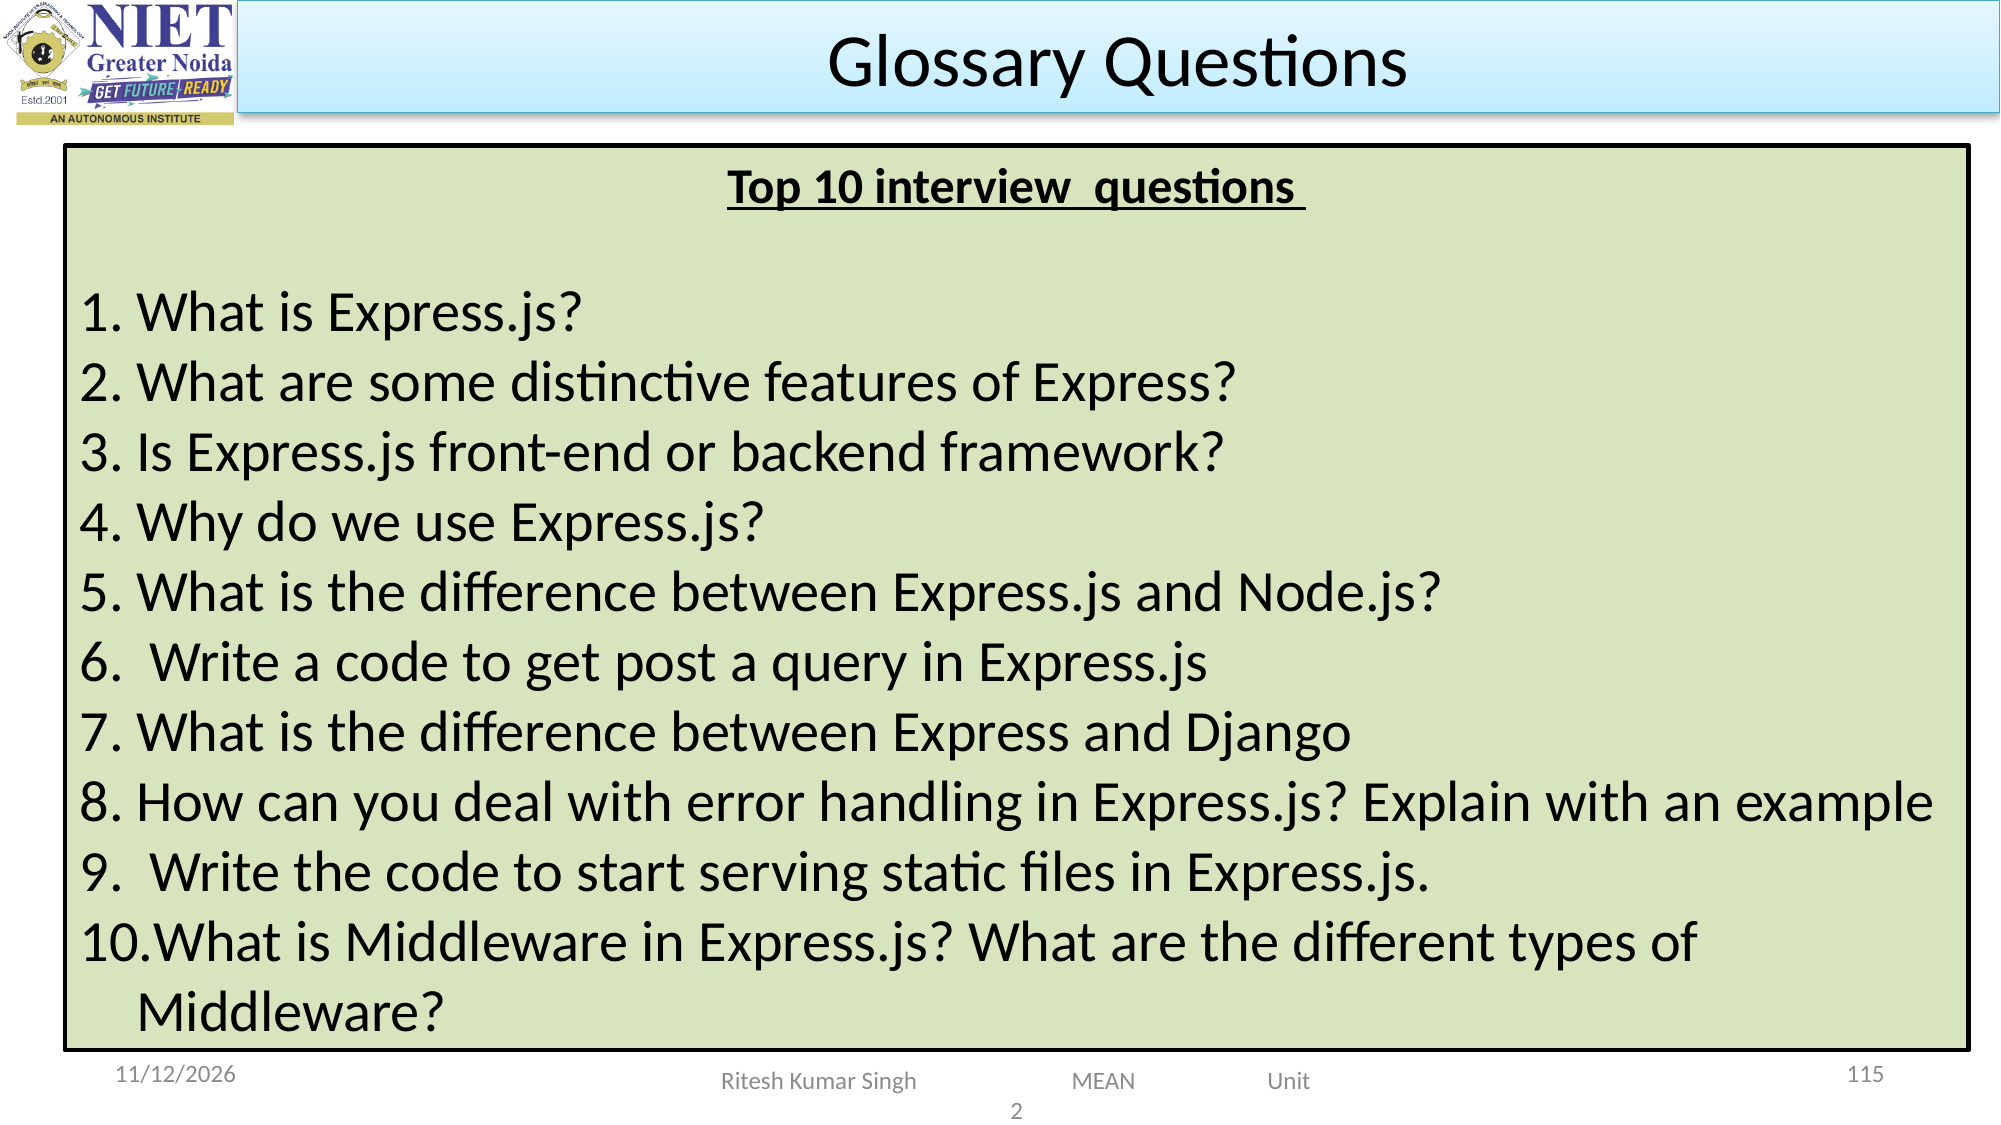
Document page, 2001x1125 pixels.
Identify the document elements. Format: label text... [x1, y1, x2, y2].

text_box Glossary Questions [237, 0, 2000, 113]
slide_number 115 [1433, 1051, 1900, 1103]
picture [3, 2, 234, 125]
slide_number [99, 1051, 567, 1103]
text_box Top 10 interview questions What is Express.js? What are some distinctive features of Express? Is Express.js front-end or backend framework? Why do we use Express.js? What is the difference between Express.js and Node.js? Write a code to get post a query in Express.js What is the difference between Express and Django How can you deal with error handling in Express.js? Explain with an example Write the code to start serving static files in Express.js. What is Middleware in Express.js? What are the different types of Middleware? [64, 145, 1969, 1051]
footer Ritesh Kumar Singh MEAN Unit 2 [700, 1064, 1334, 1125]
